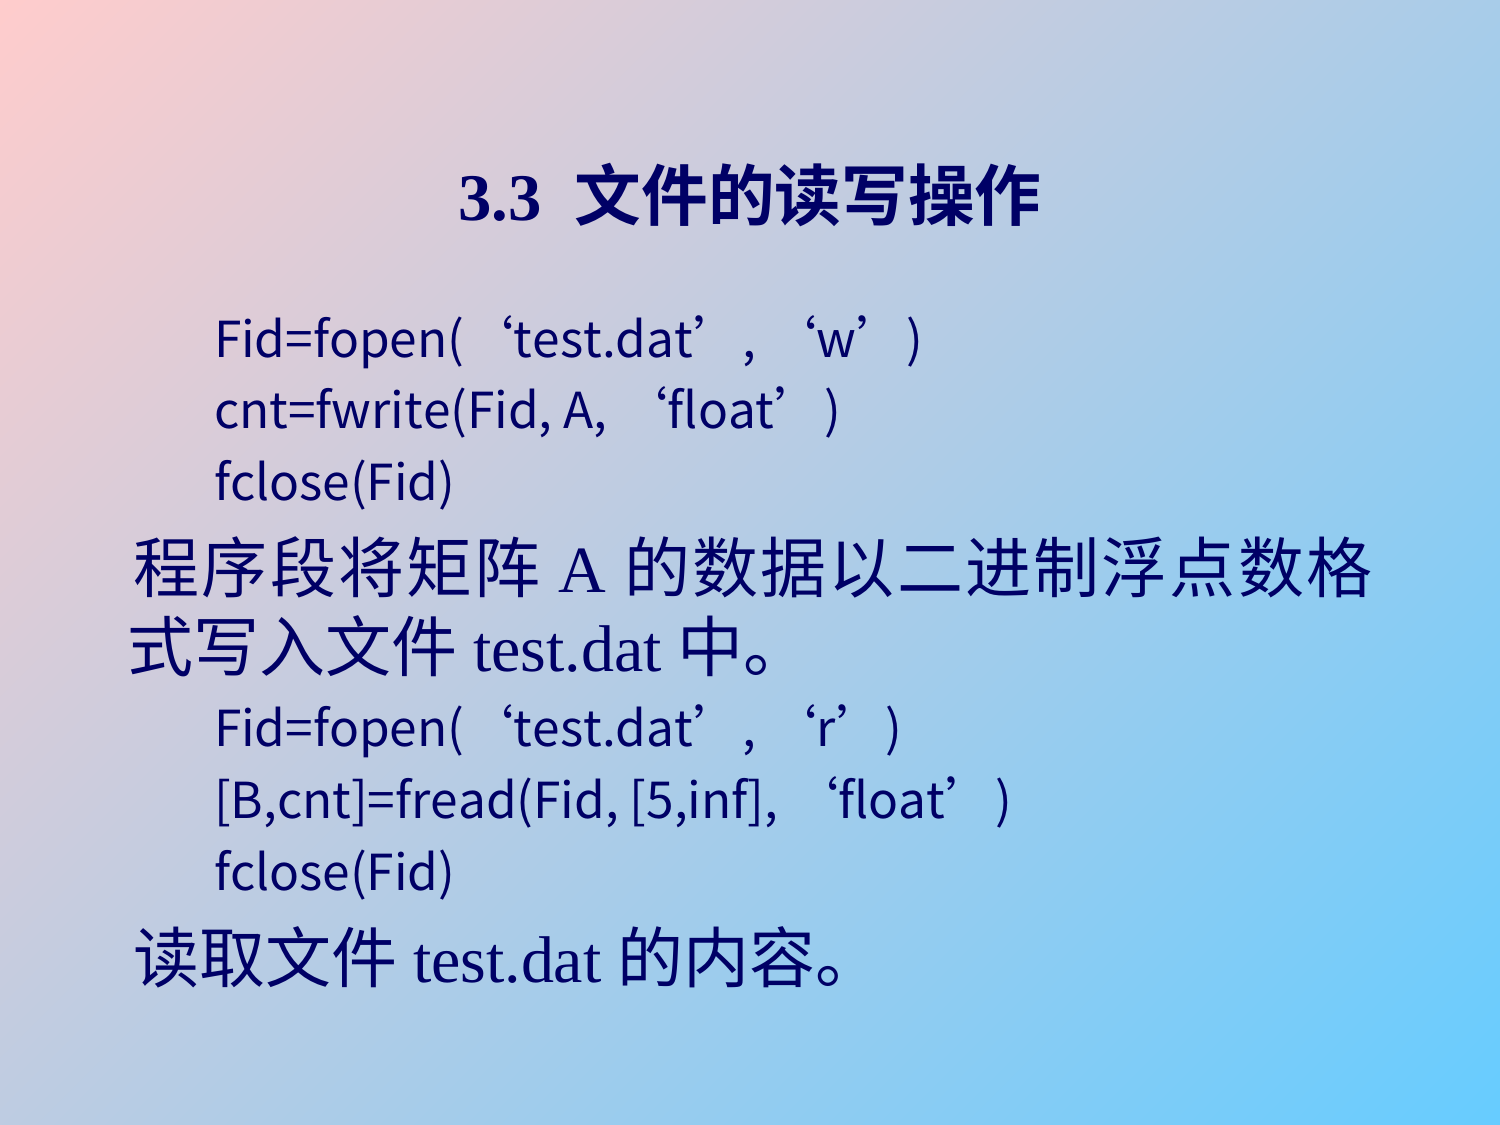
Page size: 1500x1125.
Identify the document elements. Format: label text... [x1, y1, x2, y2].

title 3.3 文件的读写操作 [112, 99, 1388, 288]
list Fid=fopen(‘test.dat’, ‘w’) cnt=fwrite(Fid, A, ‘float’) fclose(Fid) 程序段将矩阵A的数据以二进制浮点数格式写入文件test.dat中。 Fid=fopen(‘test.dat’, ‘r’) [B,cnt]=fread(Fid, [5,inf], ‘float’) fclose(Fid) 读取文件test.dat的内容。 [112, 299, 1388, 1011]
